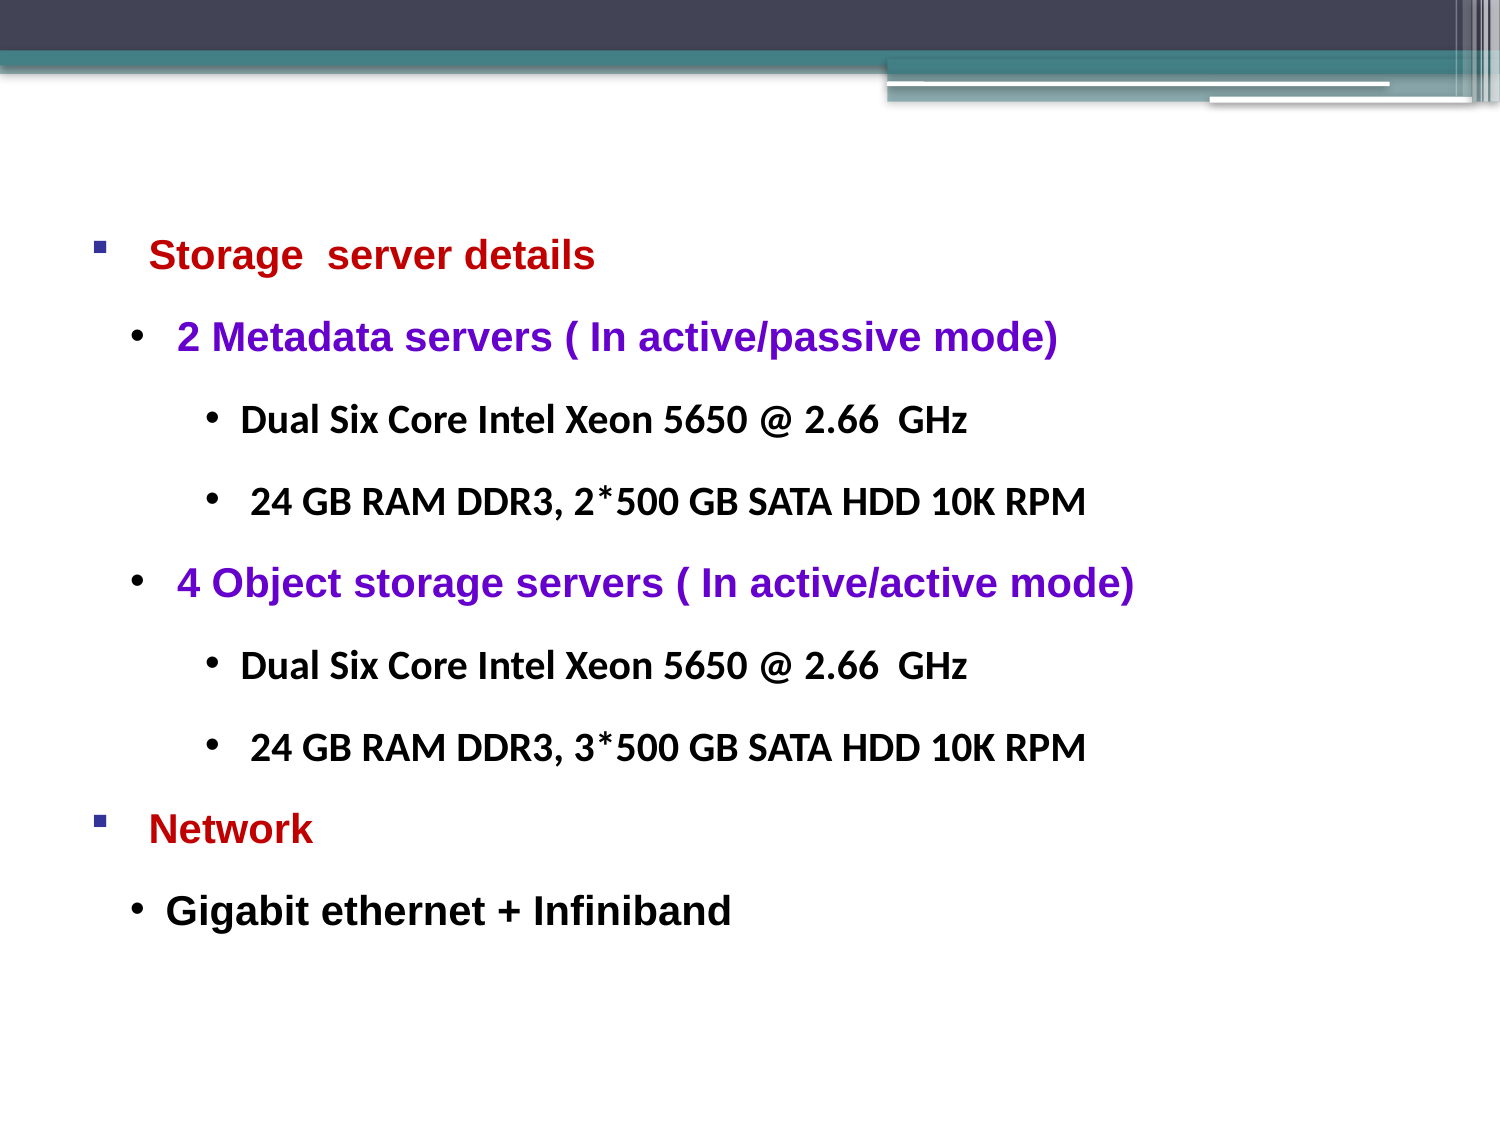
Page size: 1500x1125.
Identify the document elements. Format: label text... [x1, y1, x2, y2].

text_box Storage server details 2 Metadata servers ( In active/passive mode) Dual Six Core Intel Xeon 5650 @ 2.66 GHz 24 GB RAM DDR3, 2*500 GB SATA HDD 10K RPM 4 Object storage servers ( In active/active mode) Dual Six Core Intel Xeon 5650 @ 2.66 GHz 24 GB RAM DDR3, 3*500 GB SATA HDD 10K RPM Network Gigabit ethernet + Infiniband [74, 199, 1425, 1013]
